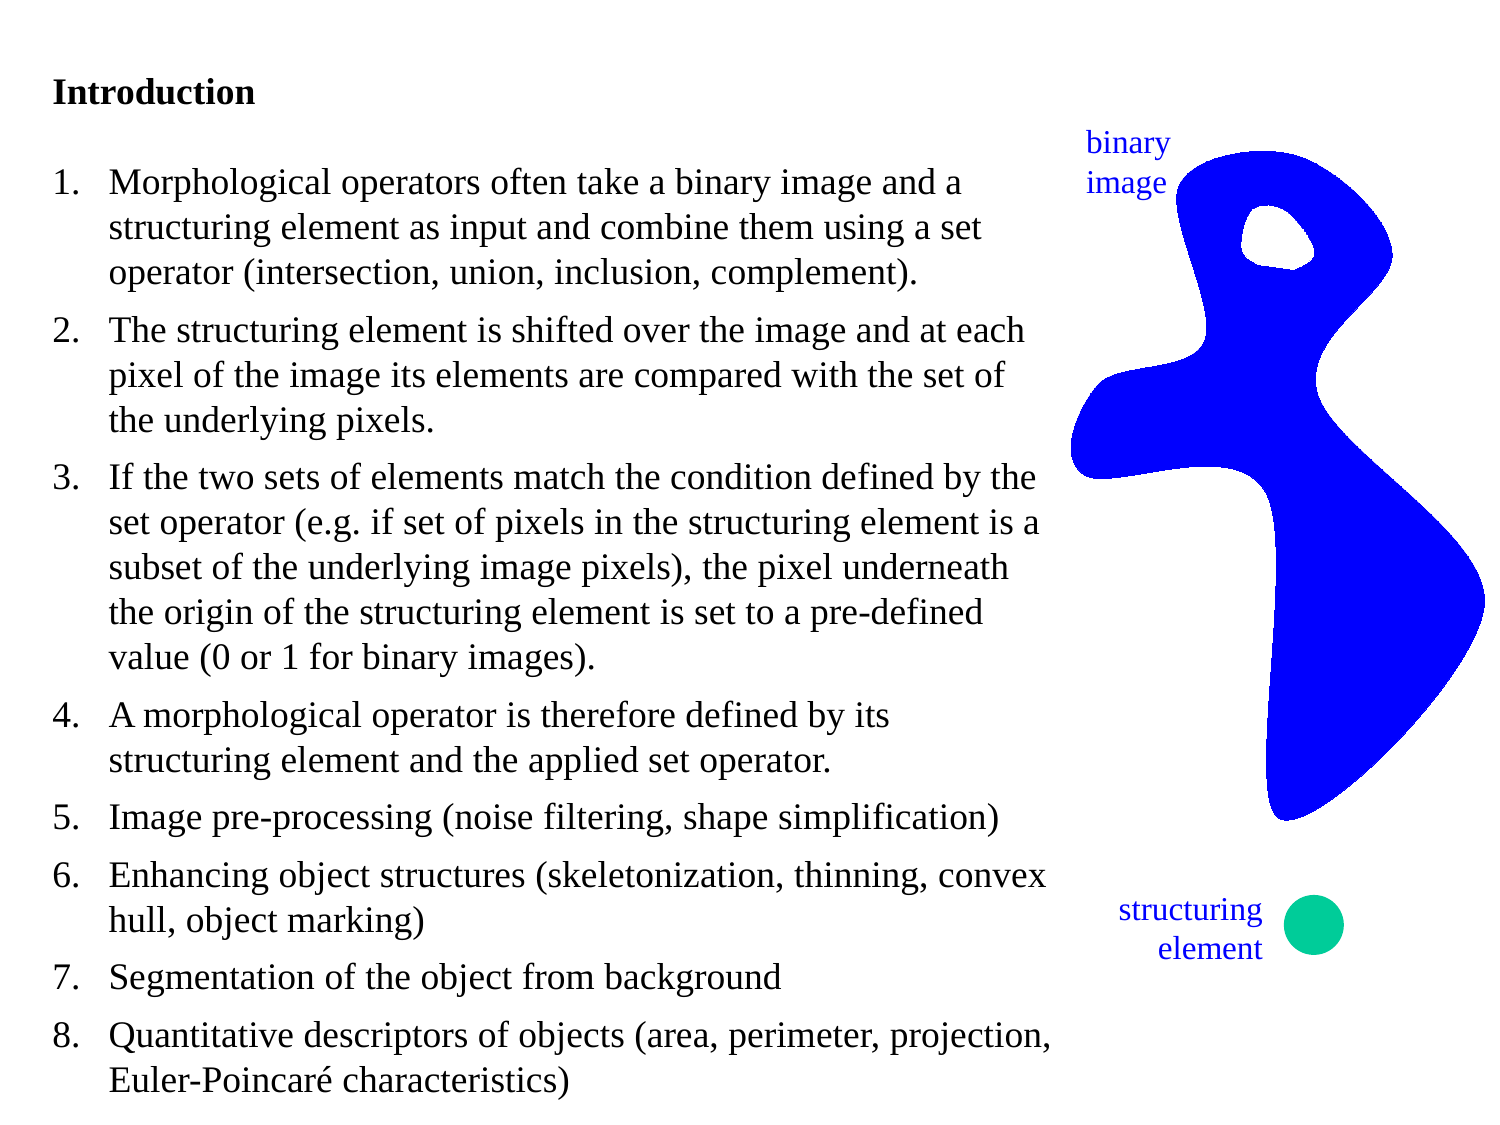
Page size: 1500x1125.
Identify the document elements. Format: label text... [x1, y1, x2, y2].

text_box [1241, 205, 1314, 270]
text_box structuring element [1082, 879, 1278, 974]
text_box binary image [1071, 112, 1242, 207]
text_box [1072, 151, 1485, 821]
text_box Introduction Morphological operators often take a binary image and a structuring element as input and combine them using a set operator (intersection, union, inclusion, complement). The structuring element is shifted over the image and at each pixel of the image its elements are compared with the set of the underlying pixels. If the two sets of elements match the condition defined by the set operator (e.g. if set of pixels in the structuring element is a subset of the underlying image pixels), the pixel underneath the origin of the structuring element is set to a pre-defined value (0 or 1 for binary images). A morphological operator is therefore defined by its structuring element and the applied set operator. Image pre-processing (noise filtering, shape simplification) Enhancing object structures (skeletonization, thinning, convex hull, object marking) Segmentation of the object from background Quantitative descriptors of objects (area, perimeter, projection, Euler-Poincaré characteristics) [37, 59, 1072, 1107]
text_box [1283, 894, 1344, 955]
